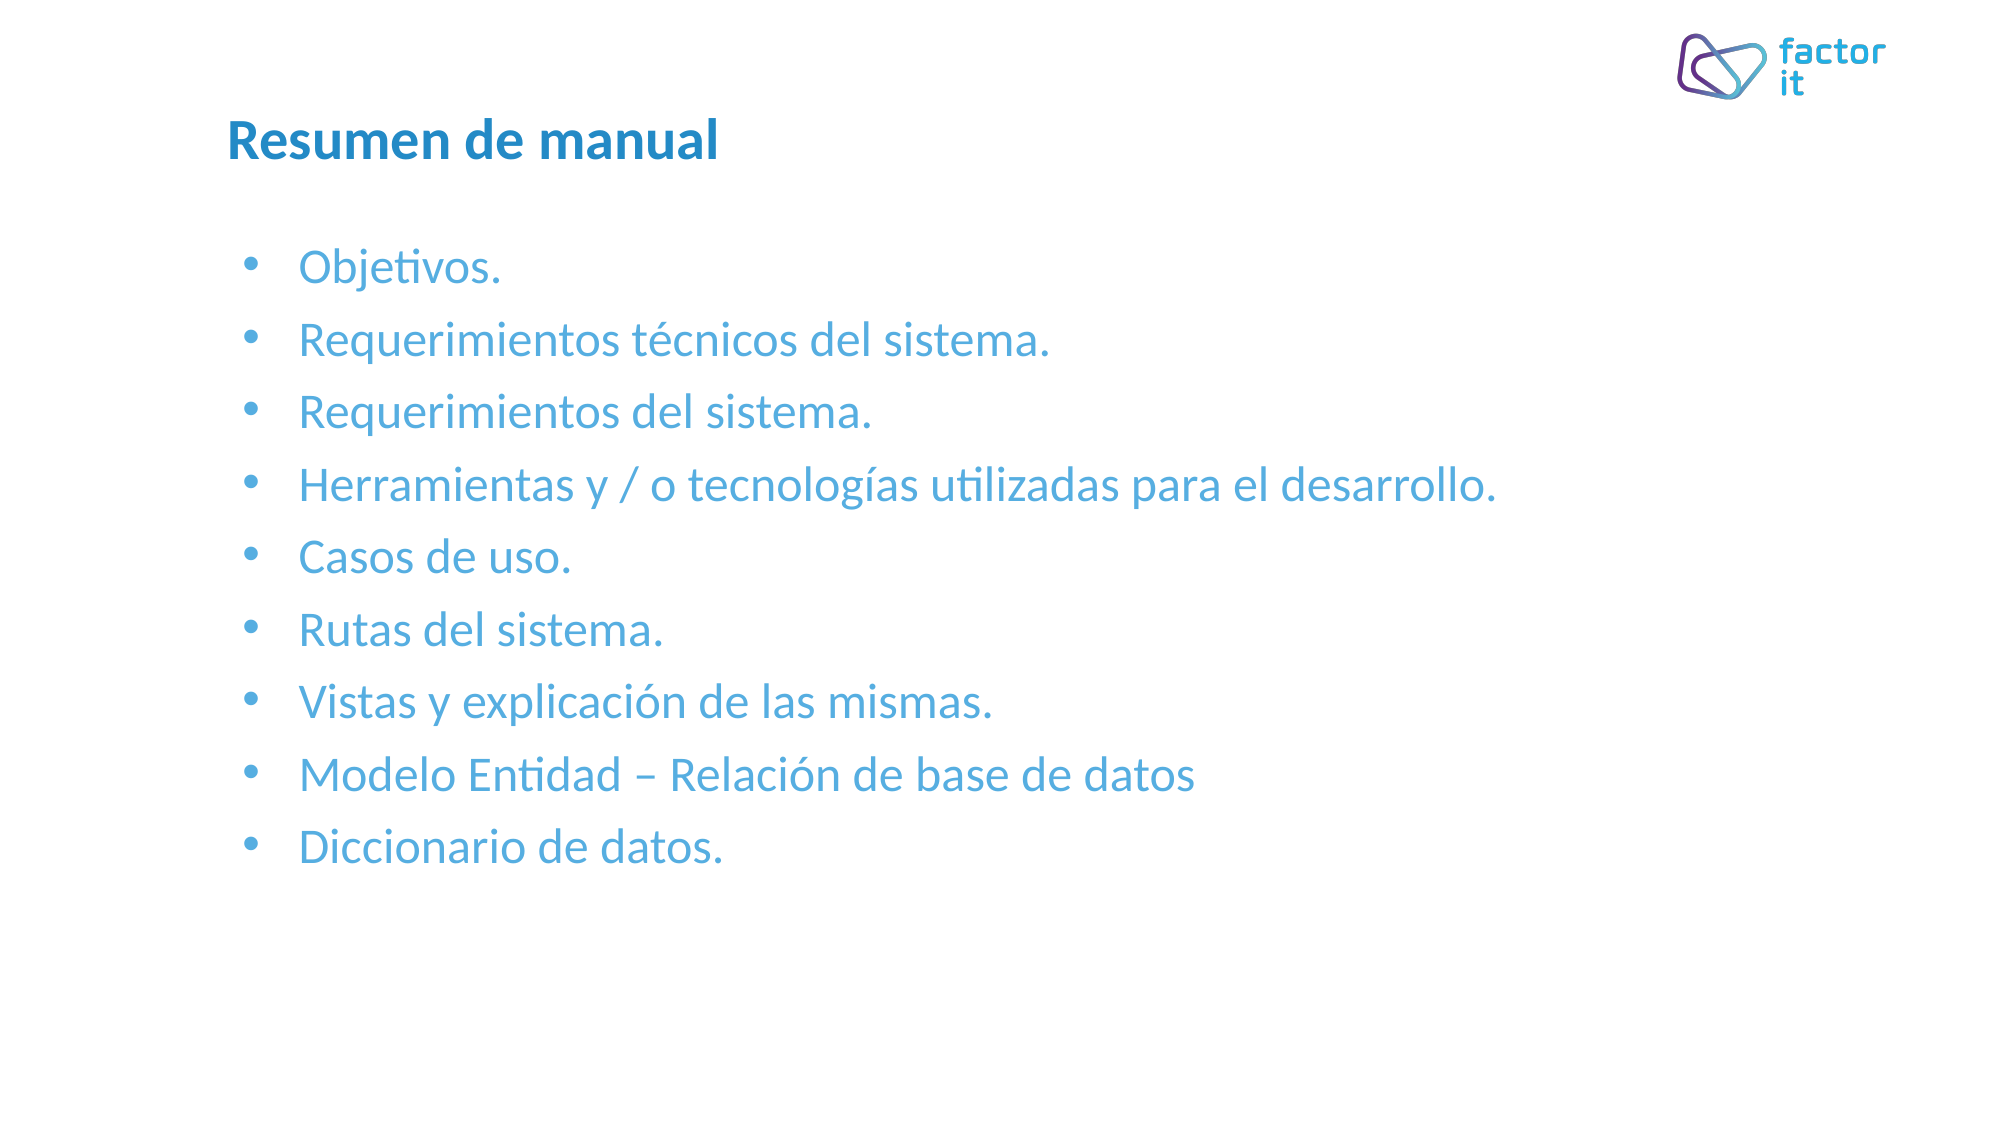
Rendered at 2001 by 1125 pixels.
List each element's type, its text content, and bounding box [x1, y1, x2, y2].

title Resumen de manual [227, 0, 1900, 172]
text_box Objetivos. Requerimientos técnicos del sistema. Requerimientos del sistema. Herramientas y / o tecnologías utilizadas para el desarrollo. Casos de uso. Rutas del sistema. Vistas y explicación de las mismas. Modelo Entidad – Relación de base de datos Diccionario de datos. [227, 226, 1900, 899]
